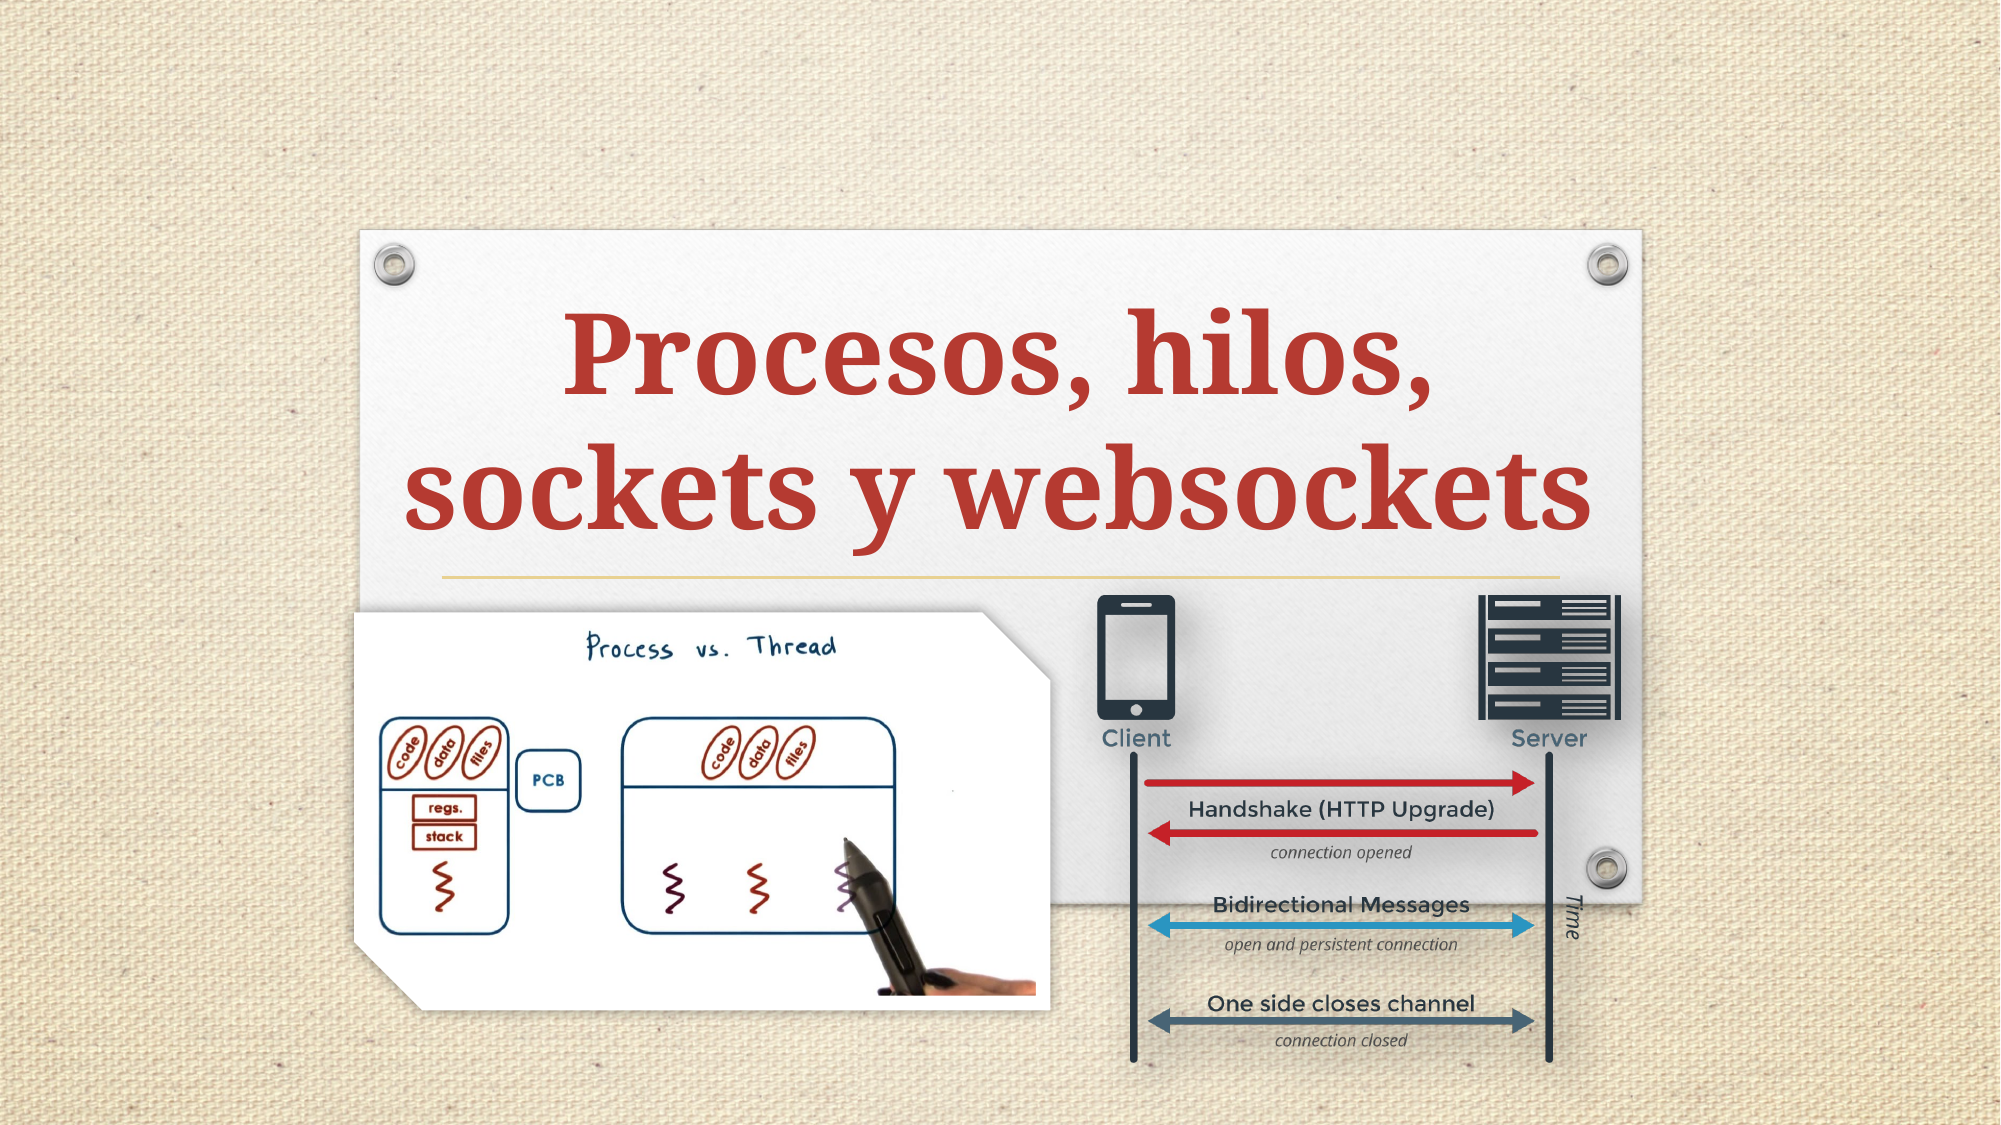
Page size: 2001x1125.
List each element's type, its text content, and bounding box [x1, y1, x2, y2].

text_box Procesos, hilos, sockets y websockets [389, 274, 1611, 560]
picture [0, 0, 2001, 1125]
